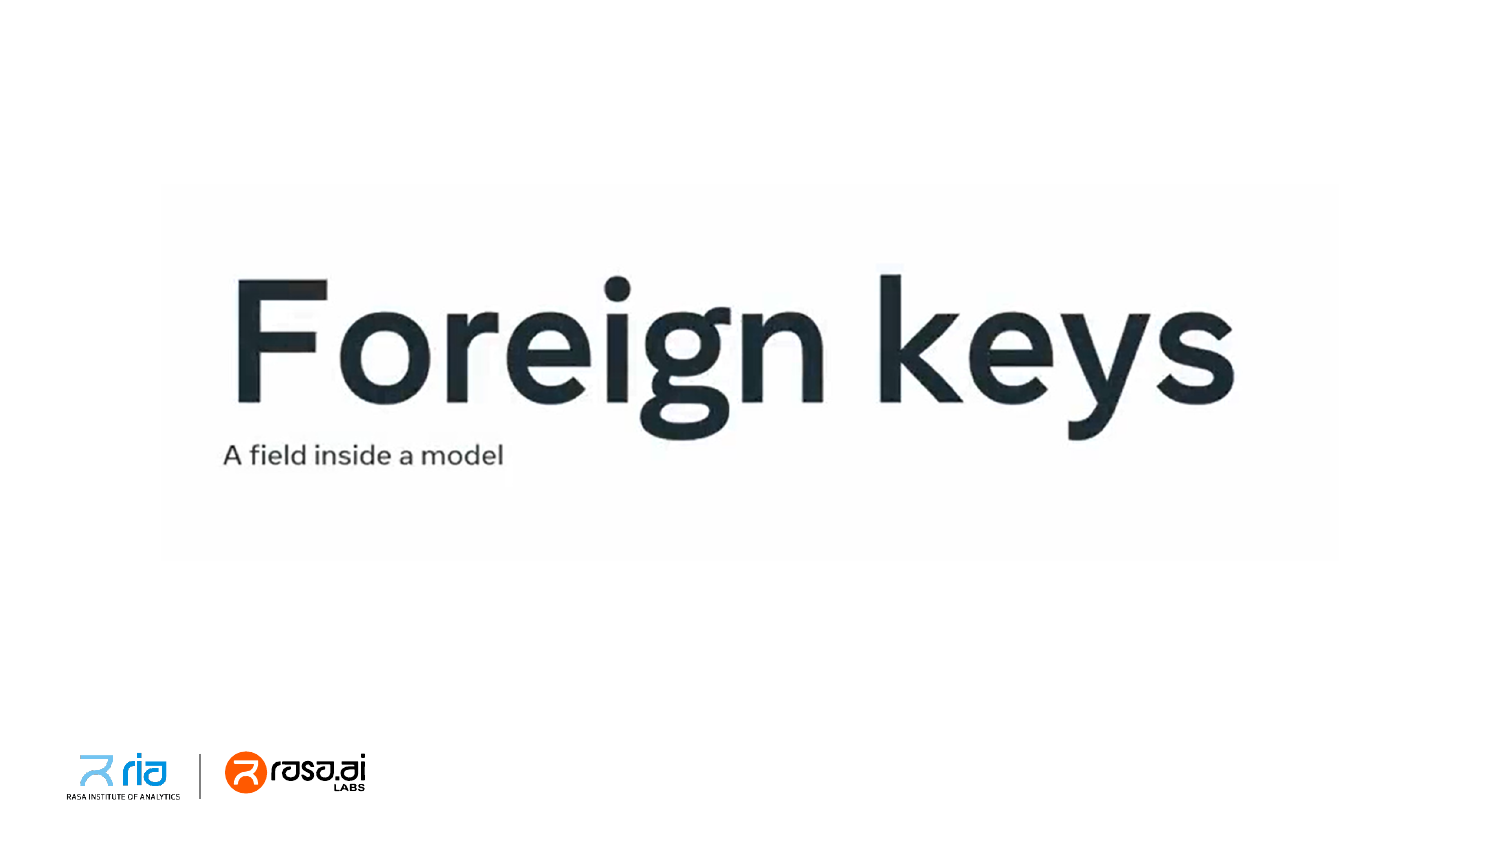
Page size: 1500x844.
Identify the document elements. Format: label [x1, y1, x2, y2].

picture [58, 744, 188, 808]
picture [160, 183, 1340, 561]
